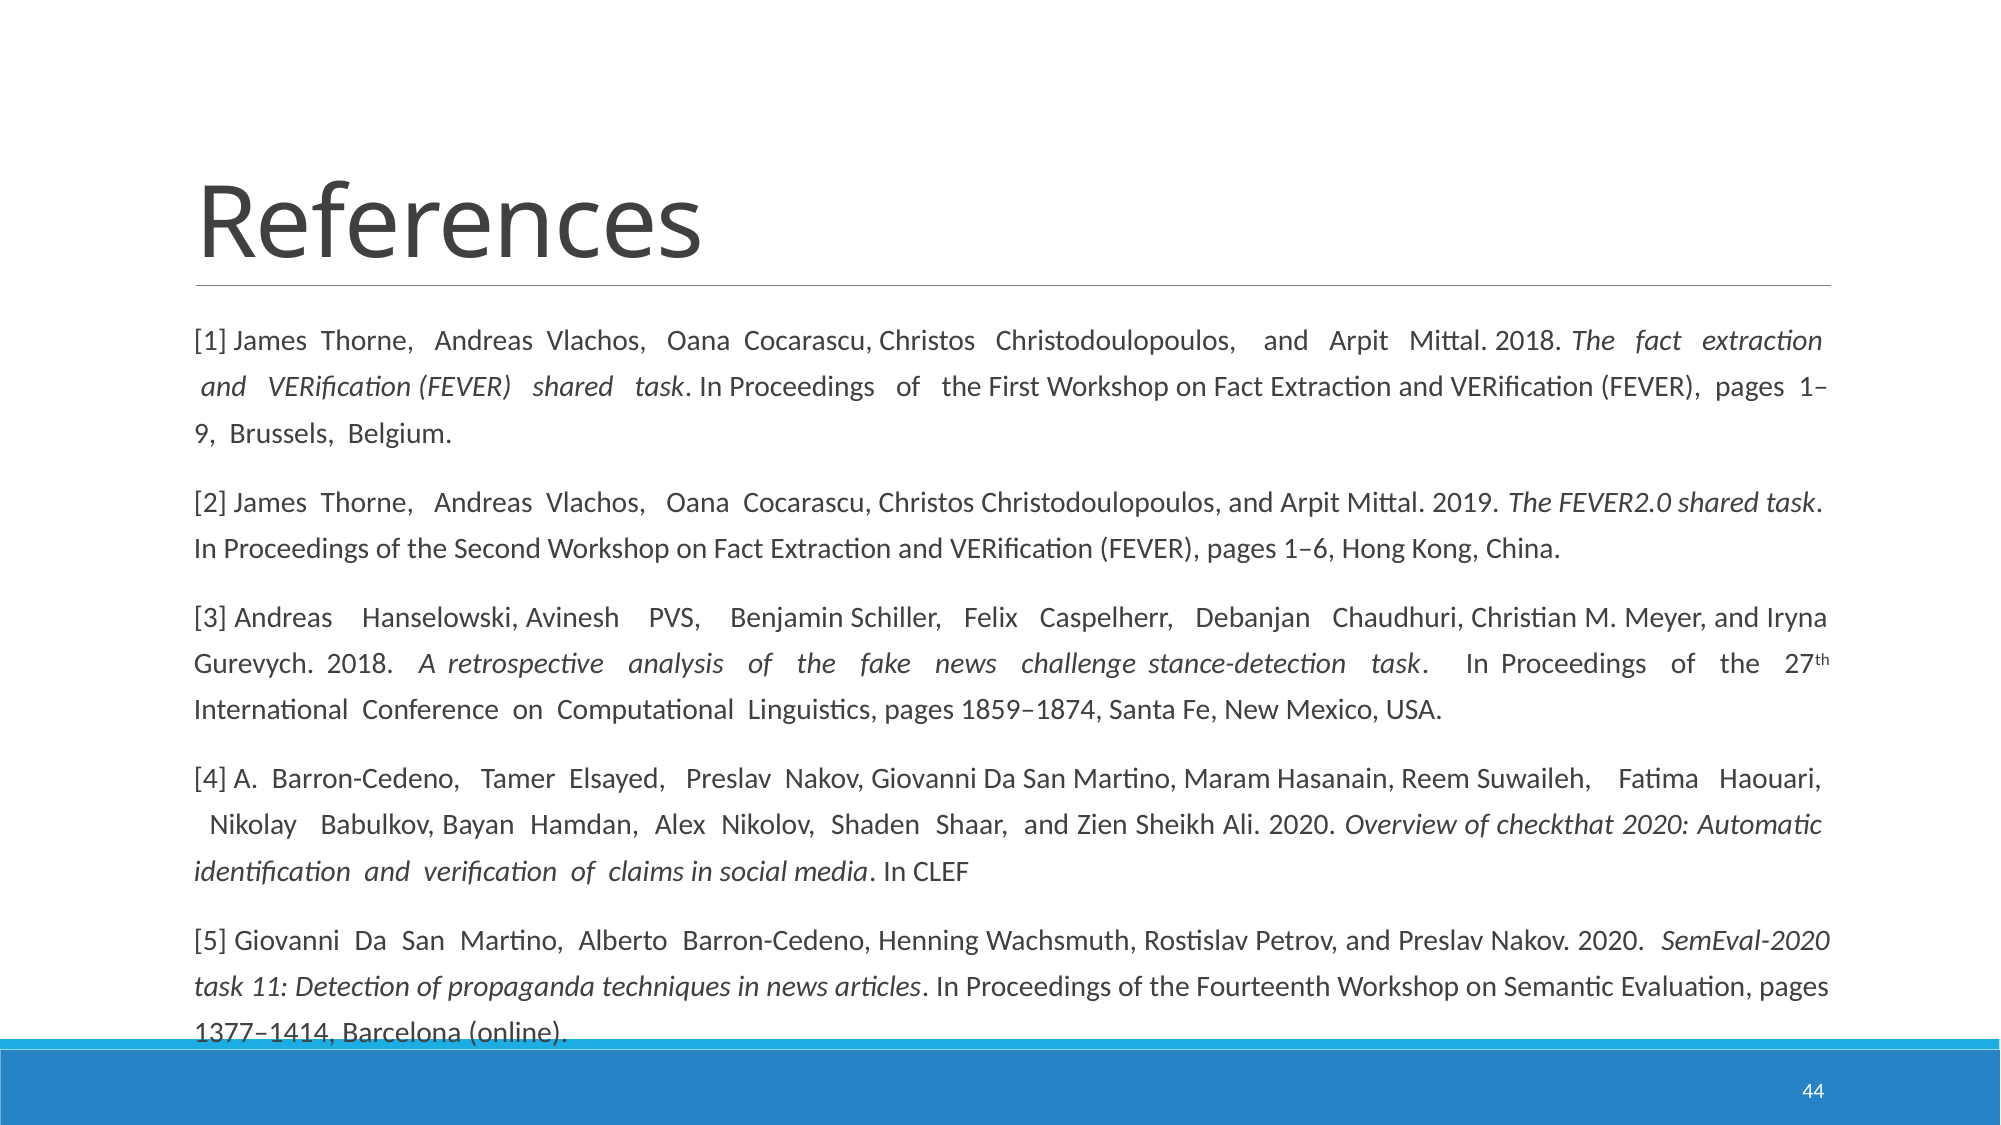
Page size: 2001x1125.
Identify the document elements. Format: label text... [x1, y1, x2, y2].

list [1] James Thorne, Andreas Vlachos, Oana Cocarascu, Christos Christodoulopoulos, and Arpit Mittal. 2018. The fact extraction and VERification (FEVER) shared task. In Proceedings of the First Workshop on Fact Extraction and VERification (FEVER), pages 1–9, Brussels, Belgium. [2] James Thorne, Andreas Vlachos, Oana Cocarascu, Christos Christodoulopoulos, and Arpit Mittal. 2019. The FEVER2.0 shared task. In Proceedings of the Second Workshop on Fact Extraction and VERification (FEVER), pages 1–6, Hong Kong, China. [3] Andreas Hanselowski, Avinesh PVS, Benjamin Schiller, Felix Caspelherr, Debanjan Chaudhuri, Christian M. Meyer, and Iryna Gurevych. 2018. A retrospective analysis of the fake news challenge stance-detection task. In Proceedings of the 27th International Conference on Computational Linguistics, pages 1859–1874, Santa Fe, New Mexico, USA. [4] A. Barron-Cedeno, Tamer Elsayed, Preslav Nakov, Giovanni Da San Martino, Maram Hasanain, Reem Suwaileh, Fatima Haouari, Nikolay Babulkov, Bayan Hamdan, Alex Nikolov, Shaden Shaar, and Zien Sheikh Ali. 2020. Overview of checkthat 2020: Automatic identification and verification of claims in social media. In CLEF [5] Giovanni Da San Martino, Alberto Barron-Cedeno, Henning Wachsmuth, Rostislav Petrov, and Preslav Nakov. 2020. SemEval-2020 task 11: Detection of propaganda techniques in news articles. In Proceedings of the Fourteenth Workshop on Semantic Evaluation, pages 1377–1414, Barcelona (online). [180, 303, 1830, 1060]
title References [180, 47, 1830, 285]
slide_number 44 [1624, 1059, 1840, 1120]
